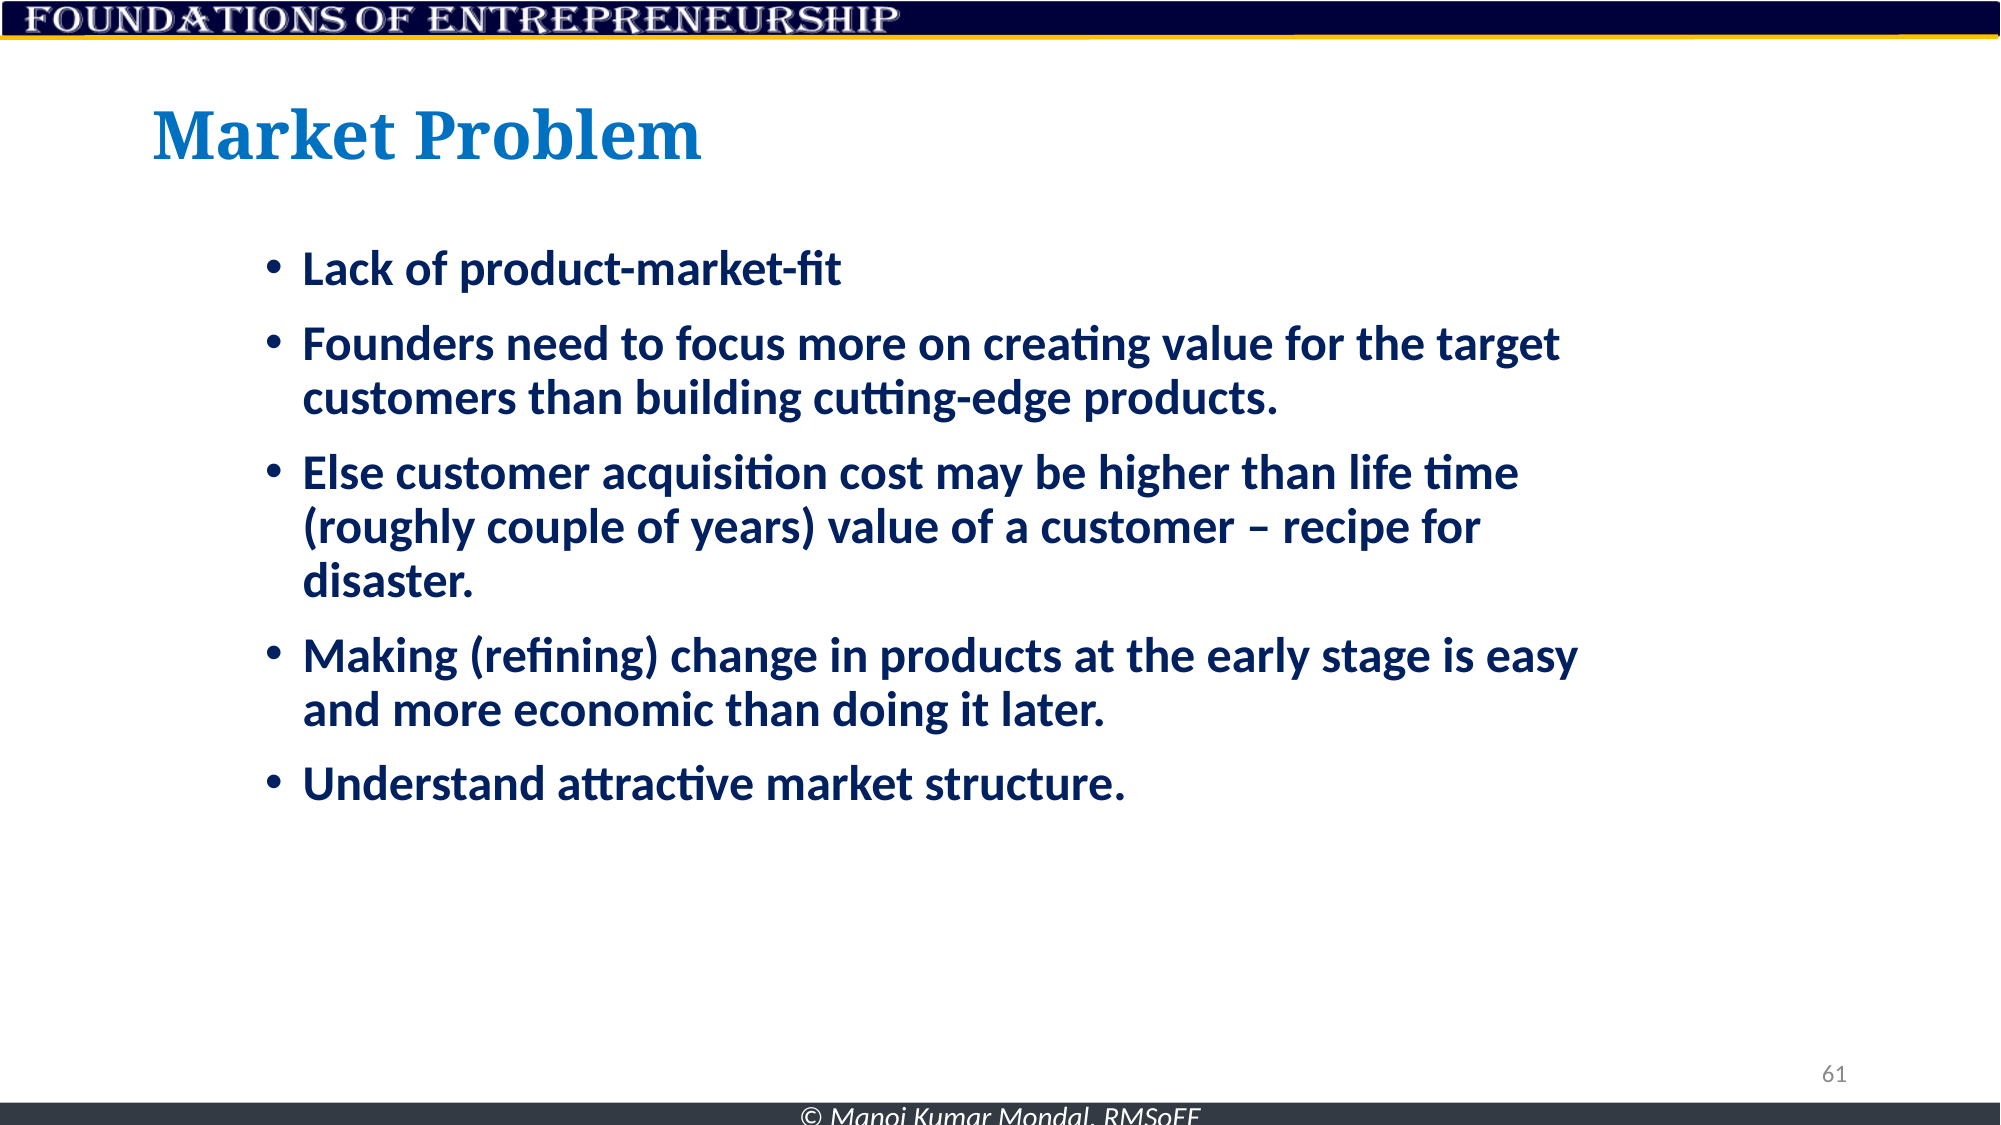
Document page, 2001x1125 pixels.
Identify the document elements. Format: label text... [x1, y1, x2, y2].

list Lack of product-market-fit Founders need to focus more on creating value for the target customers than building cutting-edge products. Else customer acquisition cost may be higher than life time (roughly couple of years) value of a customer – recipe for disaster. Making (refining) change in products at the early stage is easy and more economic than doing it later. Understand attractive market structure. [250, 234, 1638, 1003]
slide_number 61 [1412, 1042, 1863, 1103]
picture [0, 0, 2000, 42]
title Market Problem [137, 59, 1863, 216]
